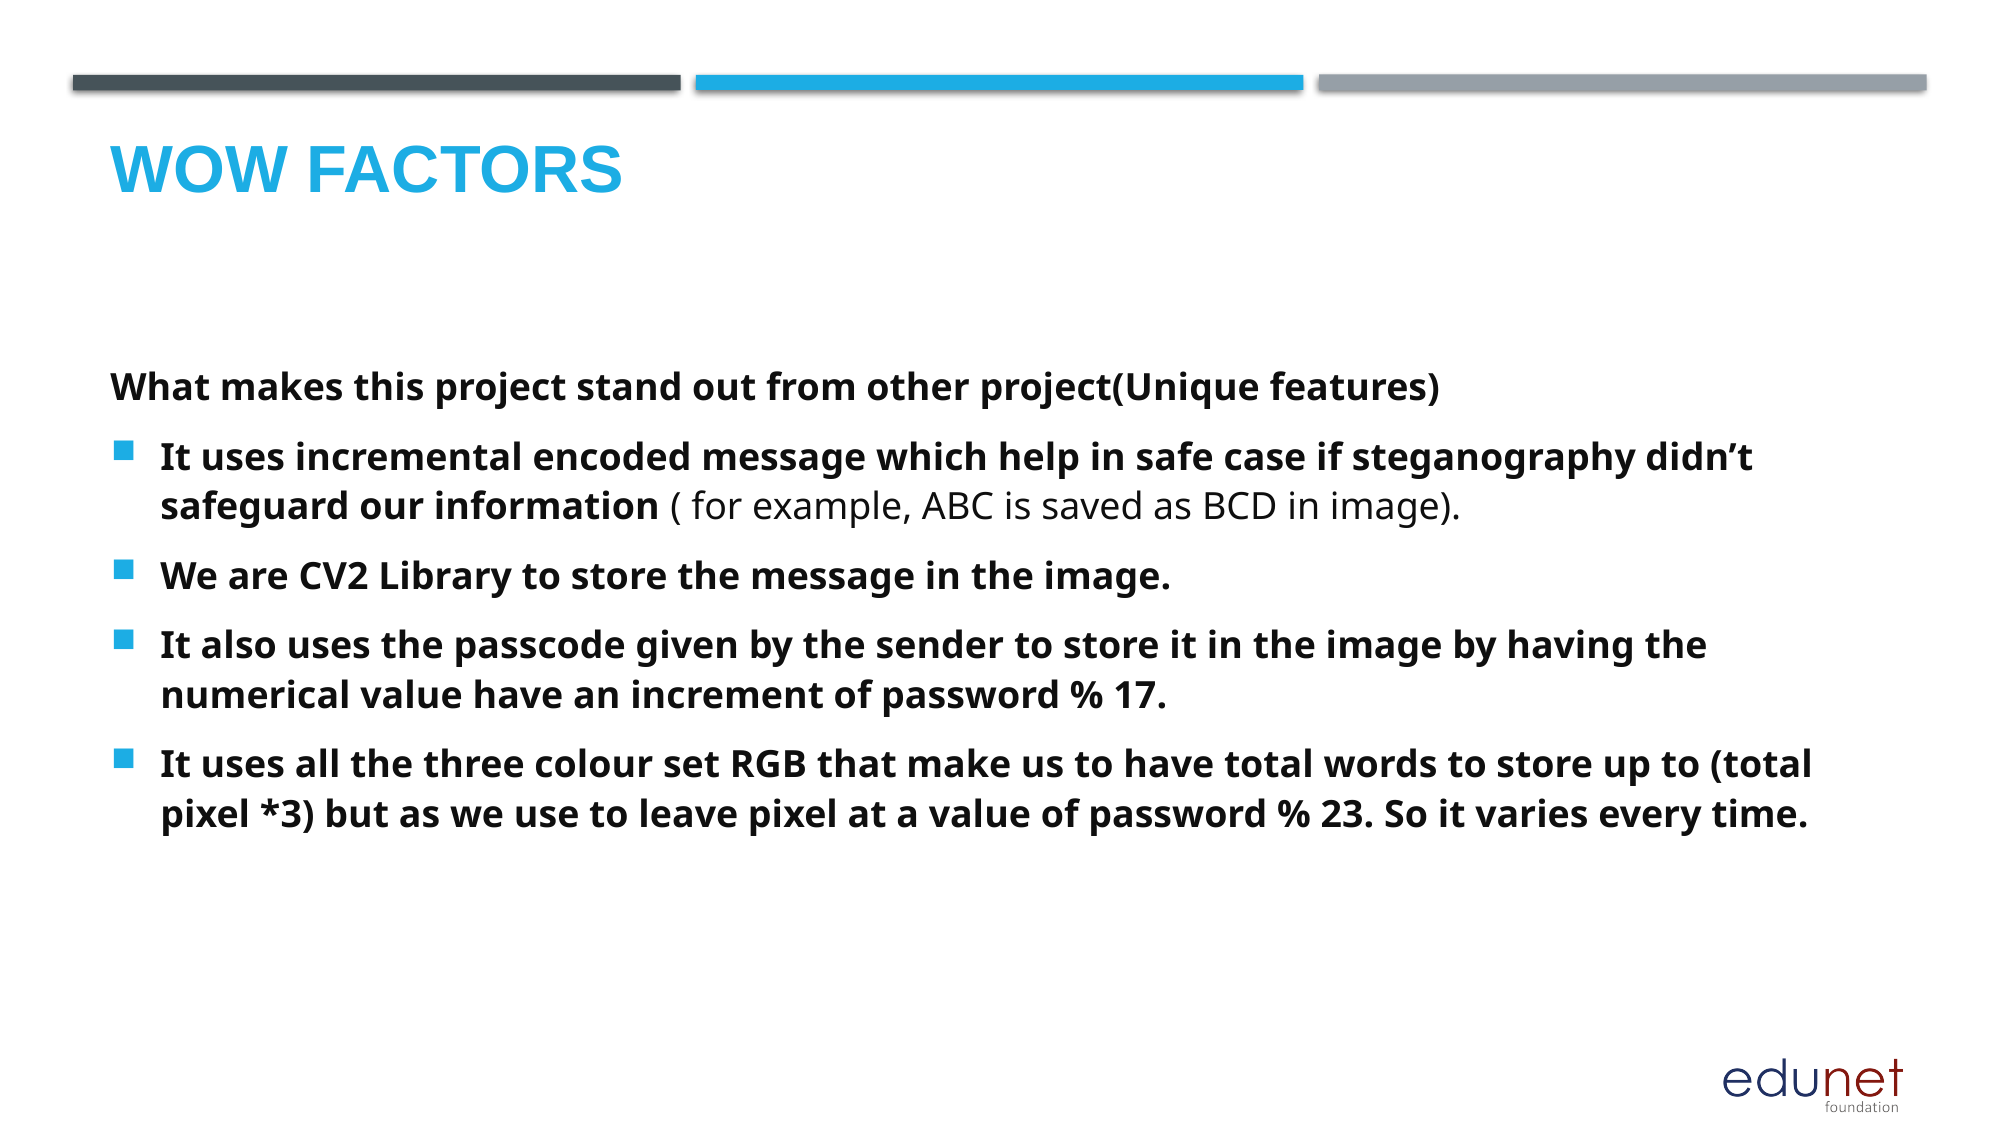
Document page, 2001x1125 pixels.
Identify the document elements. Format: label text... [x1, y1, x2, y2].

title Wow factors [95, 126, 1905, 213]
picture [1719, 1056, 1905, 1116]
list What makes this project stand out from other project(Unique features) It uses incremental encoded message which help in safe case if steganography didn’t safeguard our information ( for example, ABC is saved as BCD in image). We are CV2 Library to store the message in the image. It also uses the passcode given by the sender to store it in the image by having the numerical value have an increment of password % 17. It uses all the three colour set RGB that make us to have total words to store up to (total pixel *3) but as we use to leave pixel at a value of password % 23. So it varies every time. [95, 213, 1905, 981]
